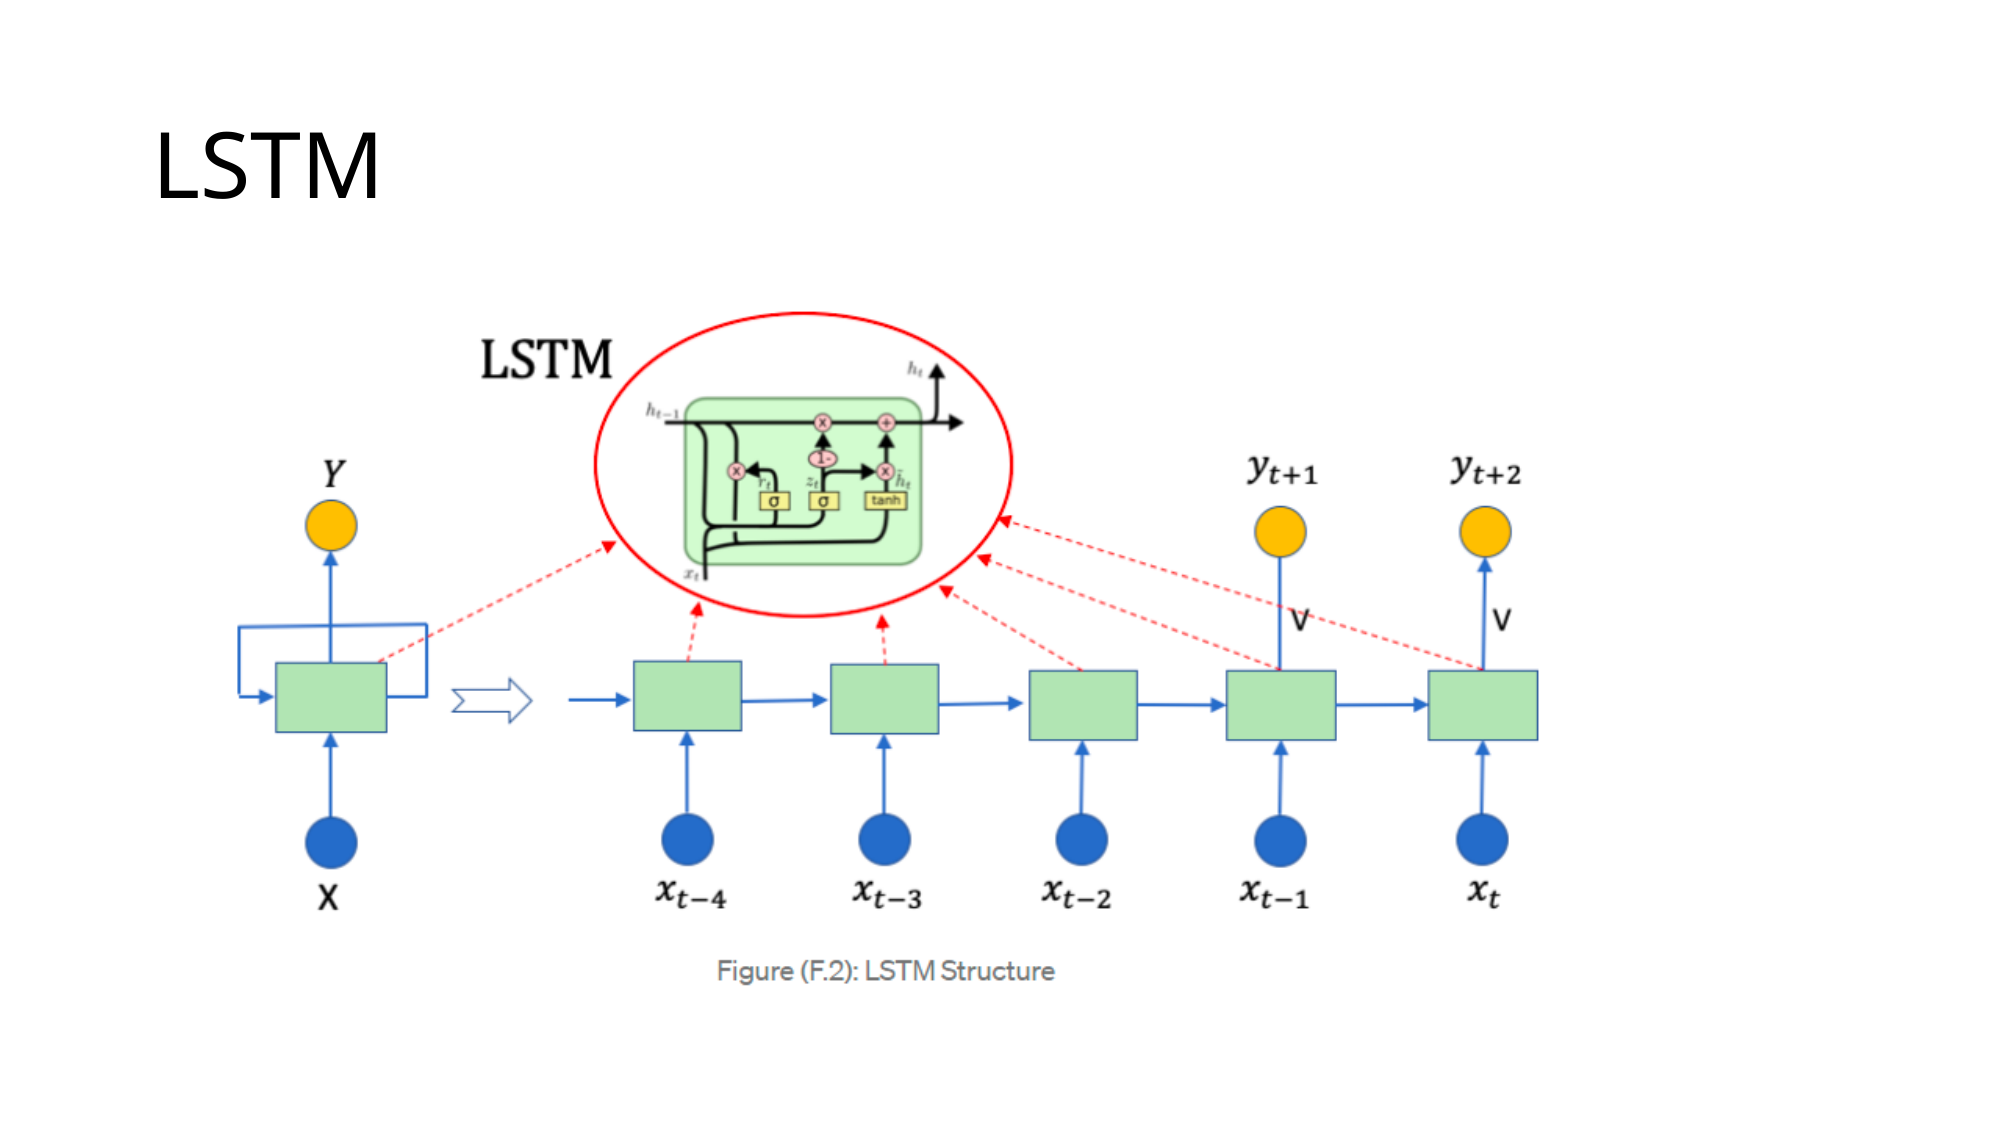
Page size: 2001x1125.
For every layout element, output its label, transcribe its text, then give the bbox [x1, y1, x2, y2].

picture [171, 301, 1595, 1012]
title LSTM [137, 59, 1863, 278]
